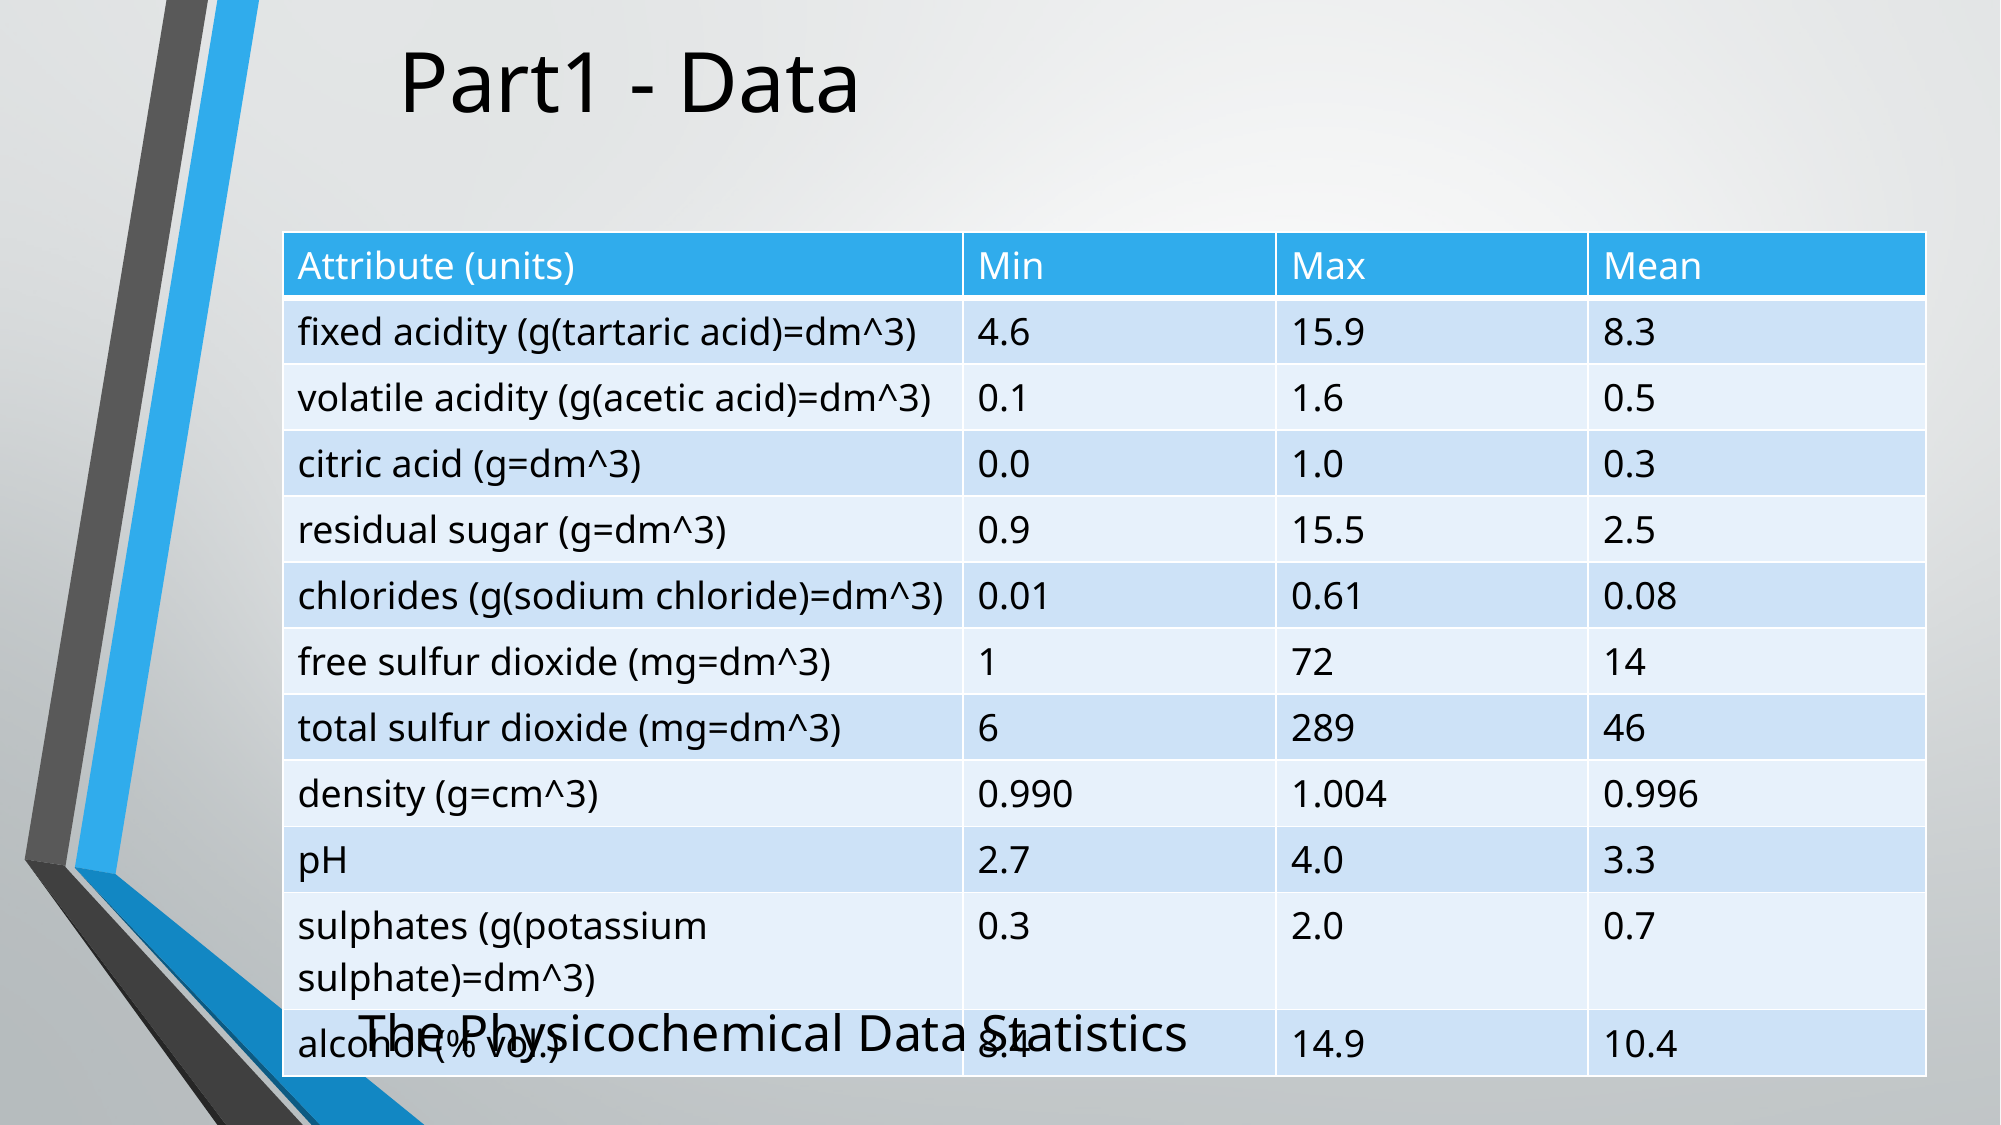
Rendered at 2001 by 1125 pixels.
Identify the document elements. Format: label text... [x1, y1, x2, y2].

table_cell 10.4 [1589, 1010, 1925, 1075]
table_cell 289 [1277, 695, 1587, 759]
table_cell fixed acidity (g(tartaric acid)=dm^3) [284, 301, 962, 363]
table_header Attribute (units) [284, 233, 962, 295]
table_cell alcohol (% vol.) [284, 1010, 962, 1075]
table_cell volatile acidity (g(acetic acid)=dm^3) [284, 365, 962, 429]
table_cell 0.7 [1589, 893, 1925, 1009]
table_header Min [964, 233, 1275, 295]
table_cell 3.3 [1589, 827, 1925, 892]
table_cell 1.6 [1277, 365, 1587, 429]
table_cell 14 [1589, 629, 1925, 693]
table_cell 0.01 [964, 563, 1275, 627]
table_cell 4.6 [964, 301, 1275, 363]
table_cell 0.61 [1277, 563, 1587, 627]
table_cell 1.0 [1277, 431, 1587, 495]
title Part1 - Data [383, 6, 2000, 153]
table_cell 1 [964, 629, 1275, 693]
table_header Mean [1589, 233, 1925, 295]
table_cell 8.3 [1589, 301, 1925, 363]
table_cell 2.5 [1589, 497, 1925, 561]
table_cell 2.7 [964, 827, 1275, 892]
table_cell chlorides (g(sodium chloride)=dm^3) [284, 563, 962, 627]
table_cell 0.3 [964, 893, 1275, 1009]
table_cell citric acid (g=dm^3) [284, 431, 962, 495]
table_cell 6 [964, 695, 1275, 759]
table_cell 14.9 [1277, 1010, 1587, 1075]
table_cell 15.5 [1277, 497, 1587, 561]
table_cell free sulfur dioxide (mg=dm^3) [284, 629, 962, 693]
table_cell 46 [1589, 695, 1925, 759]
text_box The Physicochemical Data Statistics [344, 994, 1204, 1069]
table_cell 0.996 [1589, 761, 1925, 826]
table_header Max [1277, 233, 1587, 295]
table_cell 0.08 [1589, 563, 1925, 627]
table_cell 4.0 [1277, 827, 1587, 892]
table_cell 0.3 [1589, 431, 1925, 495]
table_cell residual sugar (g=dm^3) [284, 497, 962, 561]
table_cell 0.0 [964, 431, 1275, 495]
table_cell total sulfur dioxide (mg=dm^3) [284, 695, 962, 759]
table_cell 72 [1277, 629, 1587, 693]
table_cell density (g=cm^3) [284, 761, 962, 826]
table_cell 1.004 [1277, 761, 1587, 826]
table_cell 8.4 [964, 1010, 1275, 1075]
table_cell 0.990 [964, 761, 1275, 826]
table_cell sulphates (g(potassium sulphate)=dm^3) [284, 893, 962, 1009]
table_cell 2.0 [1277, 893, 1587, 1009]
table_cell pH [284, 827, 962, 892]
table_cell 0.9 [964, 497, 1275, 561]
table_cell 0.1 [964, 365, 1275, 429]
table_cell 15.9 [1277, 301, 1587, 363]
table_cell 0.5 [1589, 365, 1925, 429]
